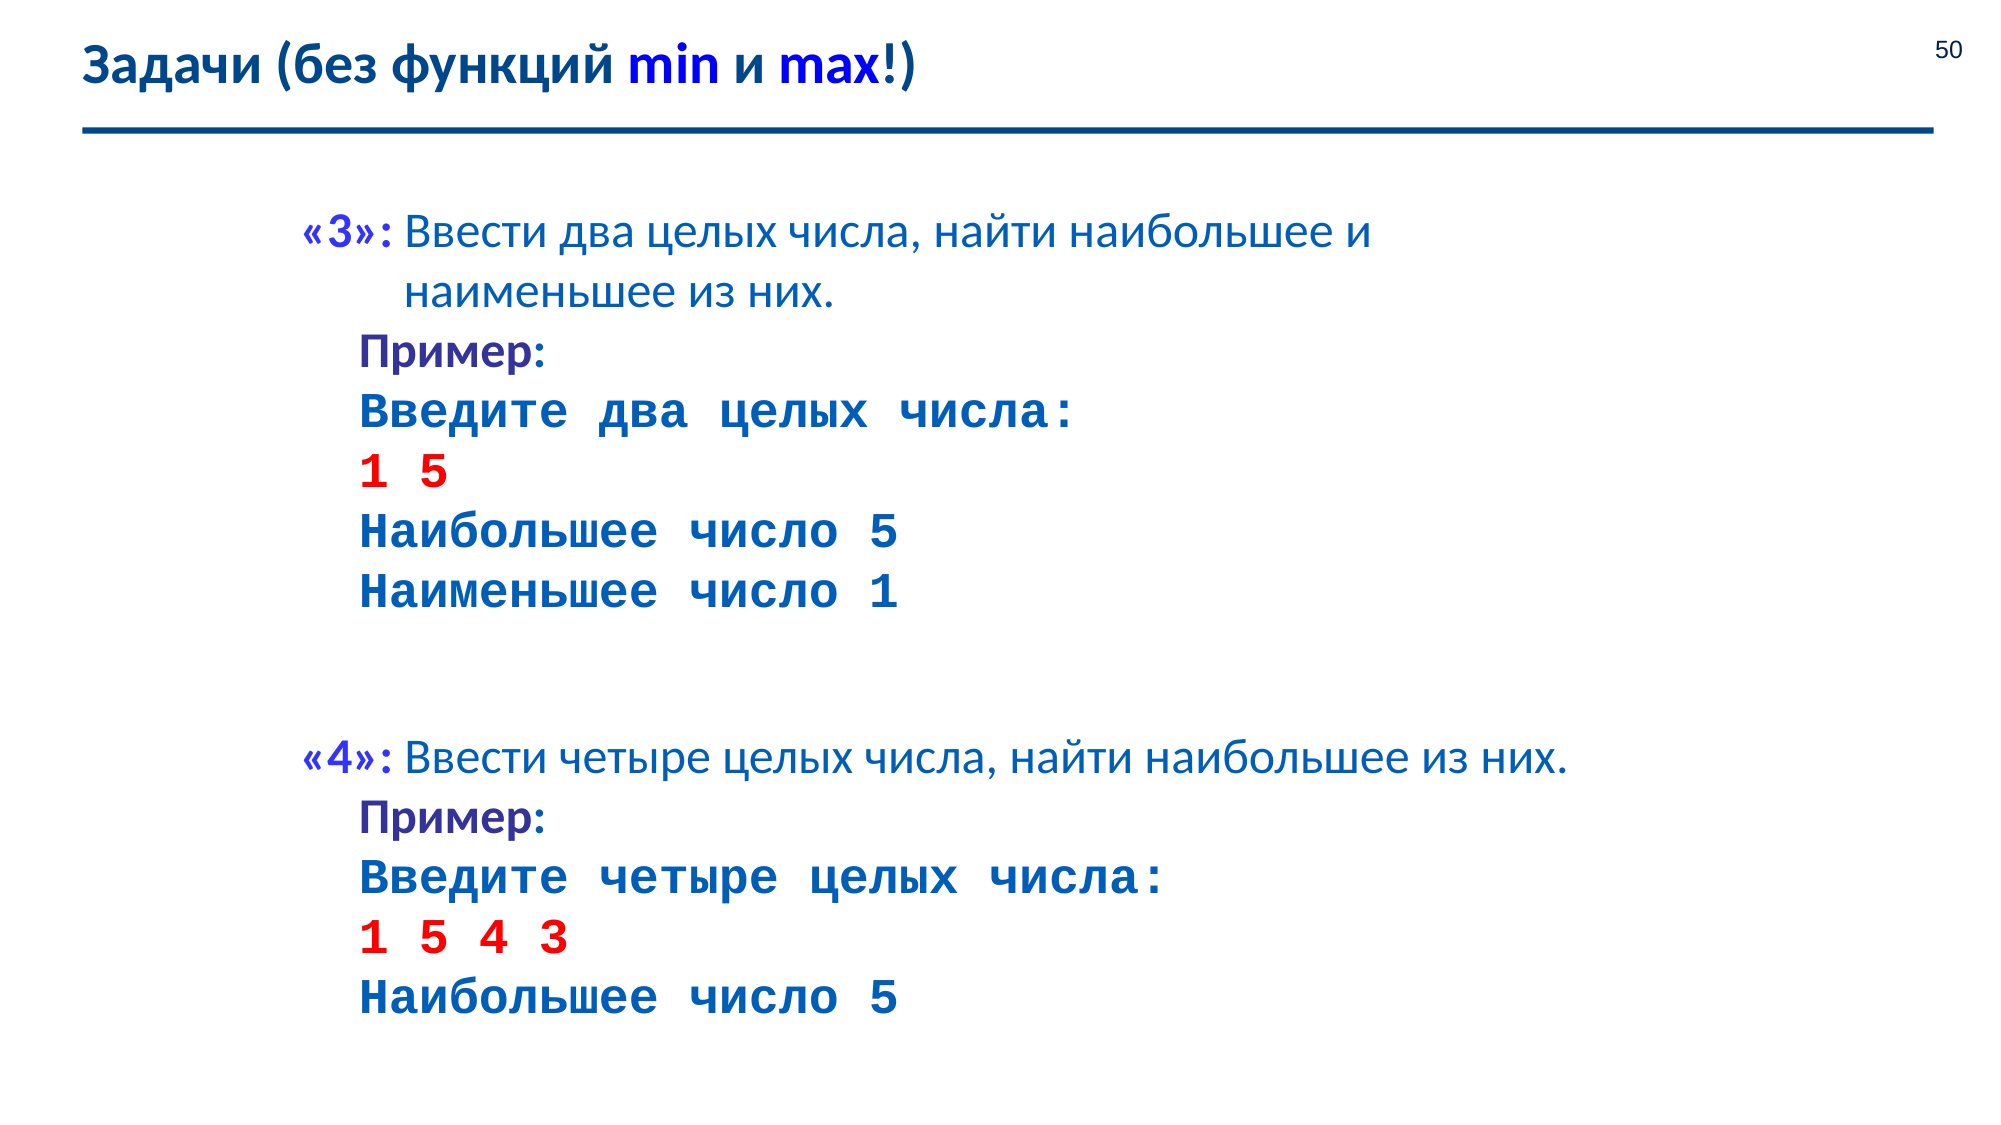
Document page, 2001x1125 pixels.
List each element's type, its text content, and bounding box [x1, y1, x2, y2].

slide_number 50 [1841, 33, 2000, 64]
title Задачи (без функций min и max!) [67, 25, 1900, 103]
text_box «4»: Ввести четыре целых числа, найти наибольшее из них. Пример: Введите четыре целых числа: 1 5 4 3 Наибольшее число 5 [285, 716, 1667, 1032]
text_box «3»: Ввести два целых числа, найти наибольшее и наименьшее из них. Пример: Введите два целых числа: 1 5 Наибольшее число 5 Наименьшее число 1 [285, 189, 1667, 625]
